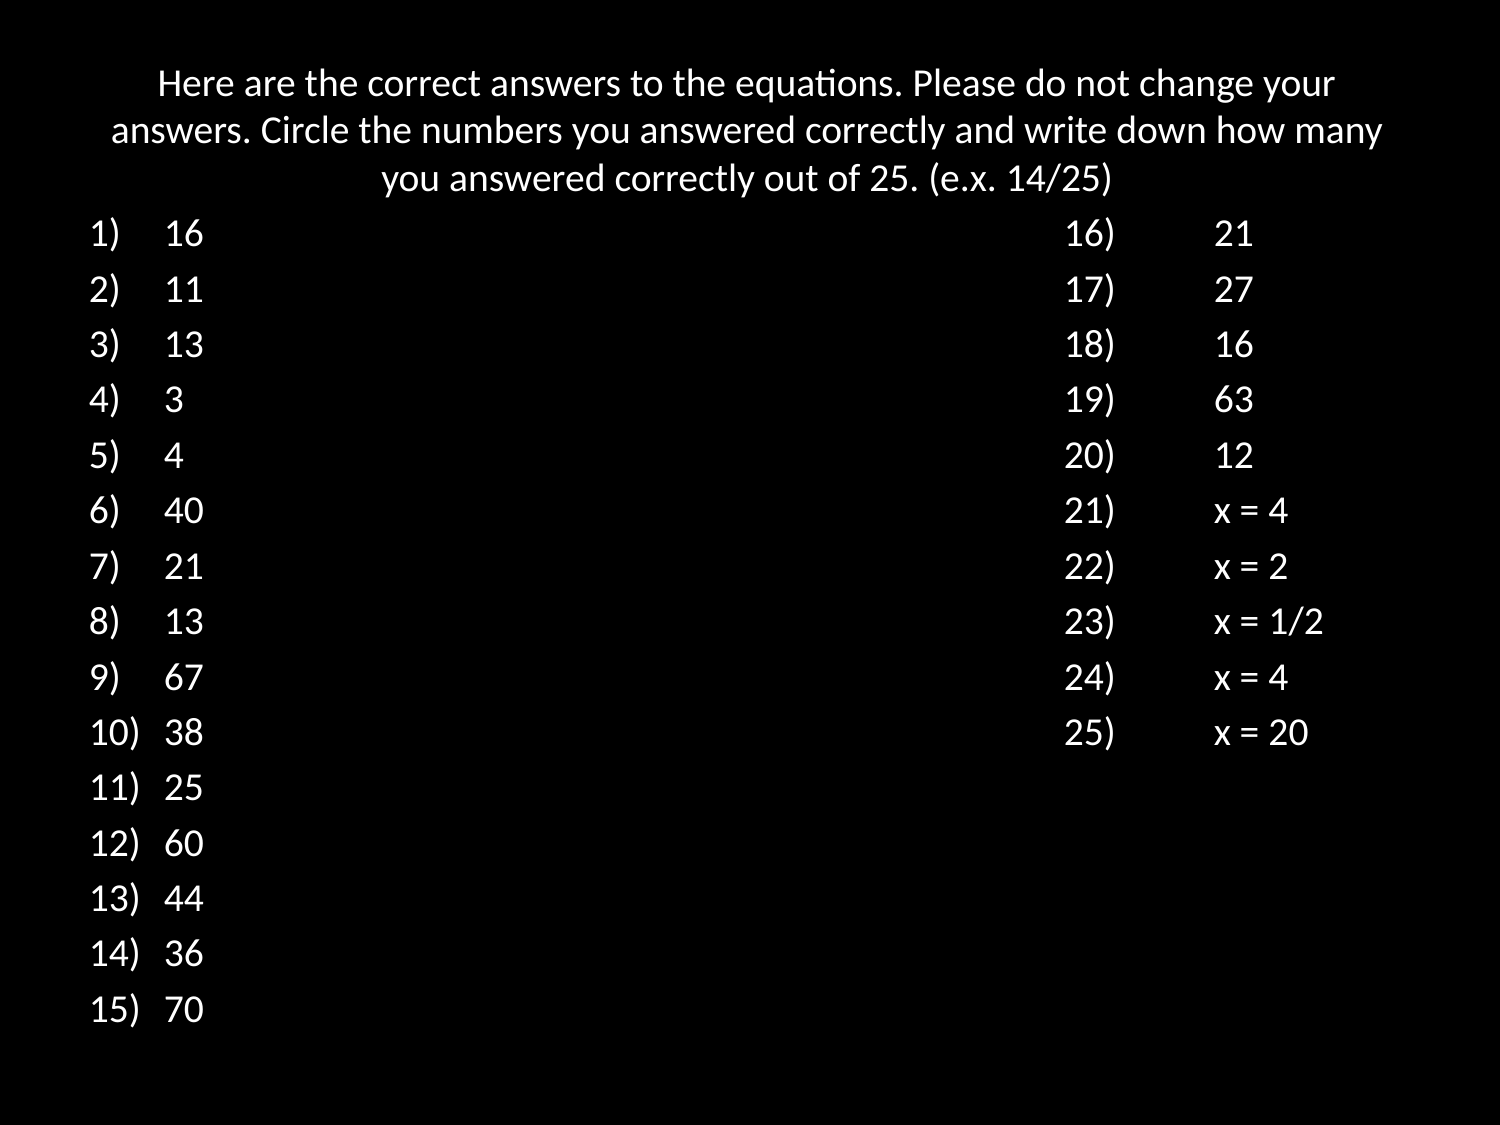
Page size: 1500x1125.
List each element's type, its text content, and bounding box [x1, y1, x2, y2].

subtitle Here are the correct answers to the equations. Please do not change your answers. Circle the numbers you answered correctly and write down how many you answered correctly out of 25. (e.x. 14/25) 16 16) 21 11 17) 27 13 18) 16 3 19) 63 4 20) 12 40 21) x = 4 21 22) x = 2 13 23) x = 1/2 67 24) x = 4 38 25) x = 20 25 60 44 36 70 [74, 49, 1422, 1073]
